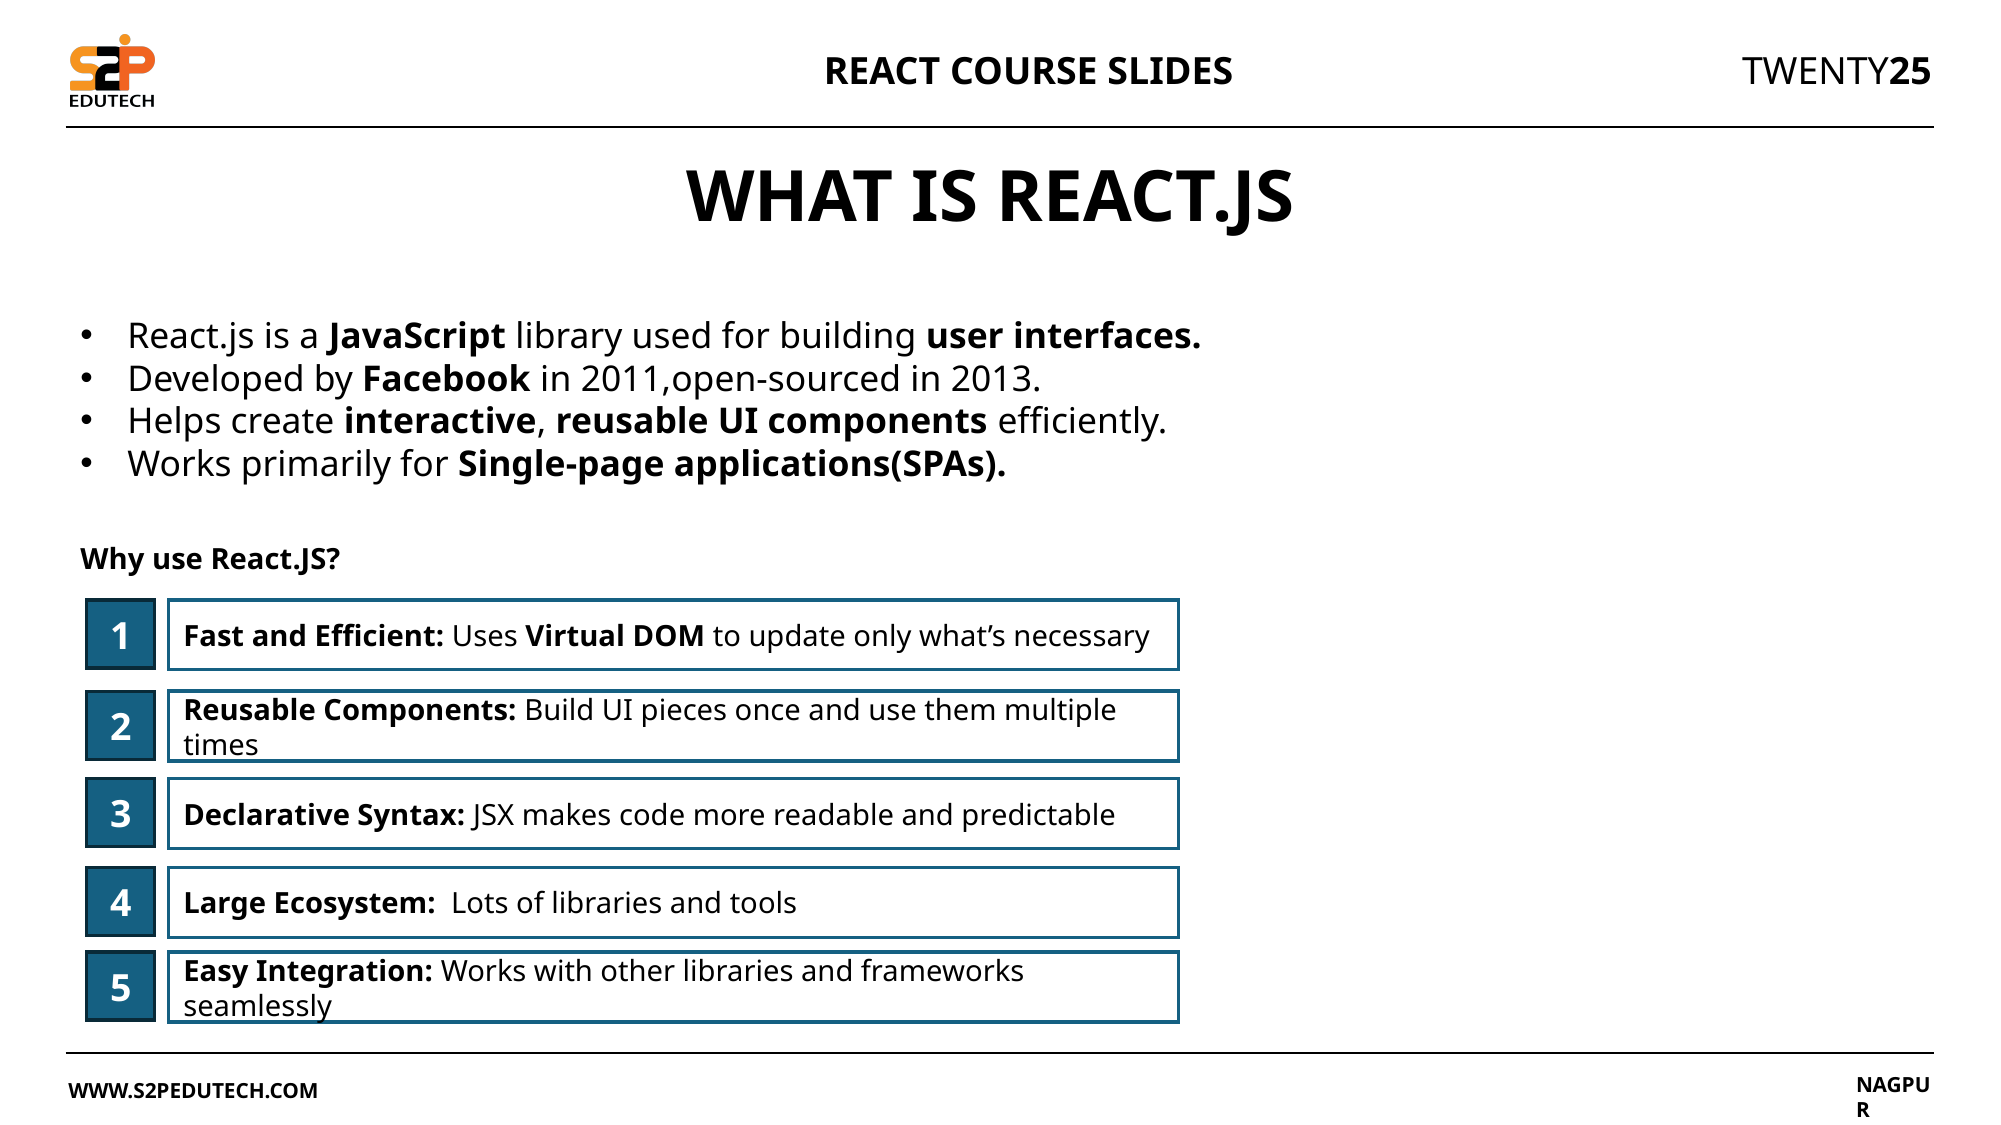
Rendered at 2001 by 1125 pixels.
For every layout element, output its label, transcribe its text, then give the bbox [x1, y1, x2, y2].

text_box 3 [85, 777, 156, 848]
text_box NAGPUR [1841, 1064, 1959, 1125]
picture [70, 34, 156, 107]
text_box WWW.S2PEDUTECH.COM [53, 1070, 335, 1110]
text_box Reusable Components: Build UI pieces once and use them multiple times [167, 689, 1180, 763]
text_box 1 [85, 598, 156, 670]
text_box Large Ecosystem: Lots of libraries and tools [167, 866, 1180, 939]
text_box Easy Integration: Works with other libraries and frameworks seamlessly [167, 950, 1180, 1024]
text_box React.js is a JavaScript library used for building user interfaces. Developed by Facebook in 2011,open-sourced in 2013. Helps create interactive, reusable UI components efficiently. Works primarily for Single-page applications(SPAs). [65, 305, 1950, 491]
text_box 4 [85, 866, 156, 937]
text_box Why use React.JS? [65, 533, 1130, 583]
text_box 2 [85, 690, 156, 761]
text_box WHAT IS REACT.JS [65, 143, 1935, 244]
text_box Declarative Syntax: JSX makes code more readable and predictable [167, 777, 1180, 850]
text_box TWENTY25 [1727, 40, 1959, 100]
text_box Fast and Efficient: Uses Virtual DOM to update only what’s necessary [167, 598, 1180, 671]
text_box REACT COURSE SLIDES [809, 40, 1364, 100]
text_box 5 [85, 950, 156, 1022]
